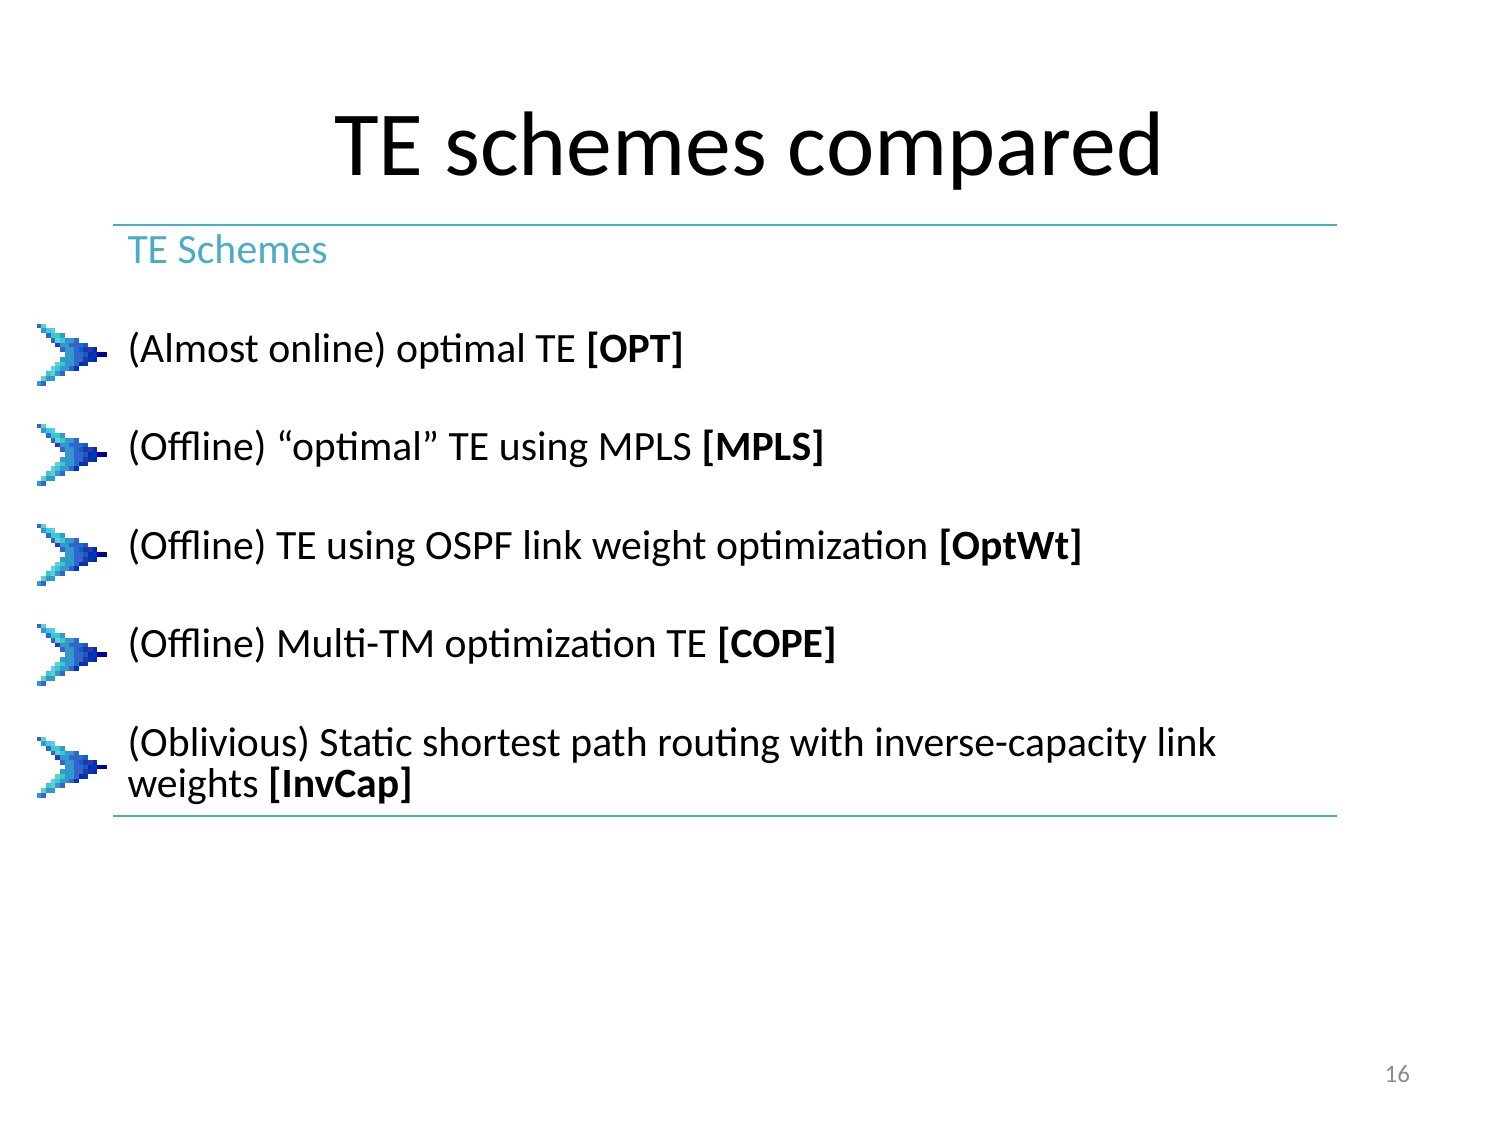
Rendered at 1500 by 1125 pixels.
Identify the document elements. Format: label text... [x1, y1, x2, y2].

table_cell (Offline) “optimal” TE using MPLS [MPLS] [113, 422, 1337, 520]
slide_number 16 [1074, 1042, 1425, 1103]
table_cell (Almost online) optimal TE [OPT] [113, 323, 1337, 422]
picture [37, 624, 108, 686]
table_cell (Offline) Multi-TM optimization TE [COPE] [113, 619, 1337, 717]
picture [37, 424, 108, 486]
table_cell (Offline) TE using OSPF link weight optimization [OptWt] [113, 520, 1337, 619]
picture [37, 524, 108, 586]
table_header TE Schemes [113, 226, 1337, 323]
picture [37, 324, 108, 386]
table_cell (Oblivious) Static shortest path routing with inverse-capacity link weights [InvCap] [113, 717, 1337, 815]
title TE schemes compared [75, 45, 1425, 233]
picture [37, 737, 108, 798]
